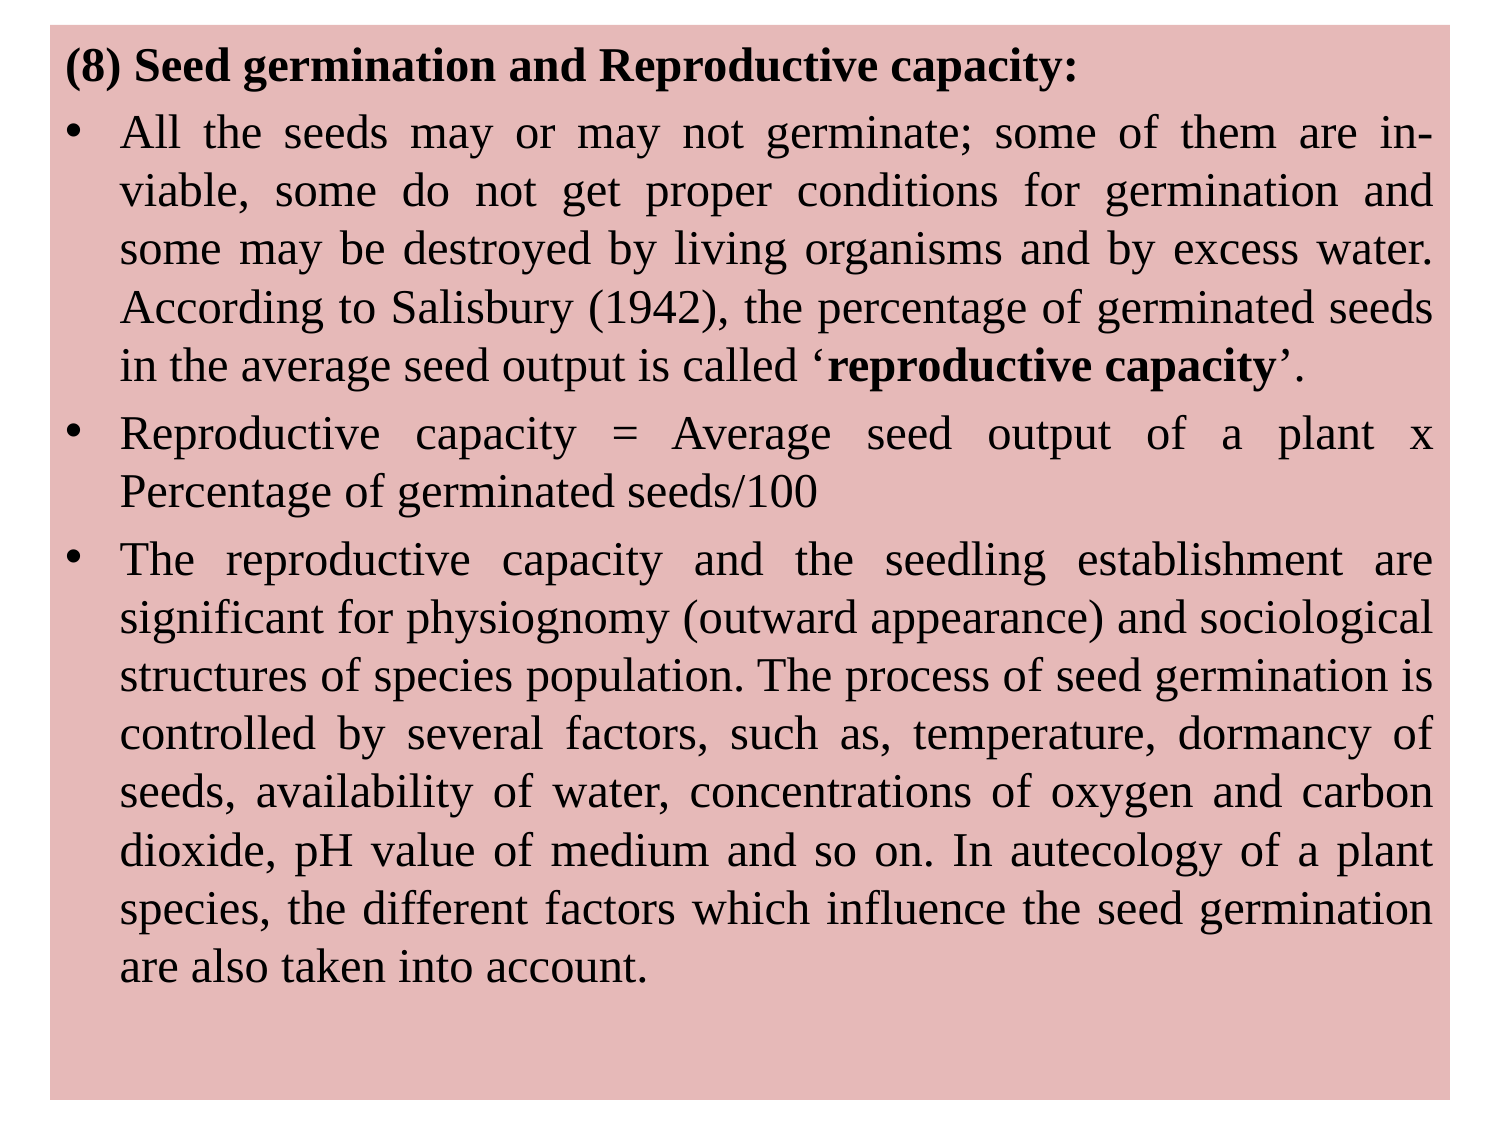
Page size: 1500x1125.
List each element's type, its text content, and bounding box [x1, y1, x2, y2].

list (8) Seed germination and Reproductive capacity: All the seeds may or may not germinate; some of them are in-viable, some do not get proper conditions for germination and some may be destroyed by living organisms and by excess water. According to Salisbury (1942), the percentage of germinated seeds in the average seed output is called ‘reproductive capacity’. Reproductive capacity = Average seed output of a plant x Percentage of germinated seeds/100 The reproductive capacity and the seedling establishment are significant for physiognomy (outward appearance) and sociological structures of species population. The process of seed germination is controlled by several factors, such as, temperature, dormancy of seeds, availability of water, concentrations of oxygen and carbon dioxide, pH value of medium and so on. In autecology of a plant species, the different factors which influence the seed germination are also taken into account. [50, 24, 1450, 1100]
